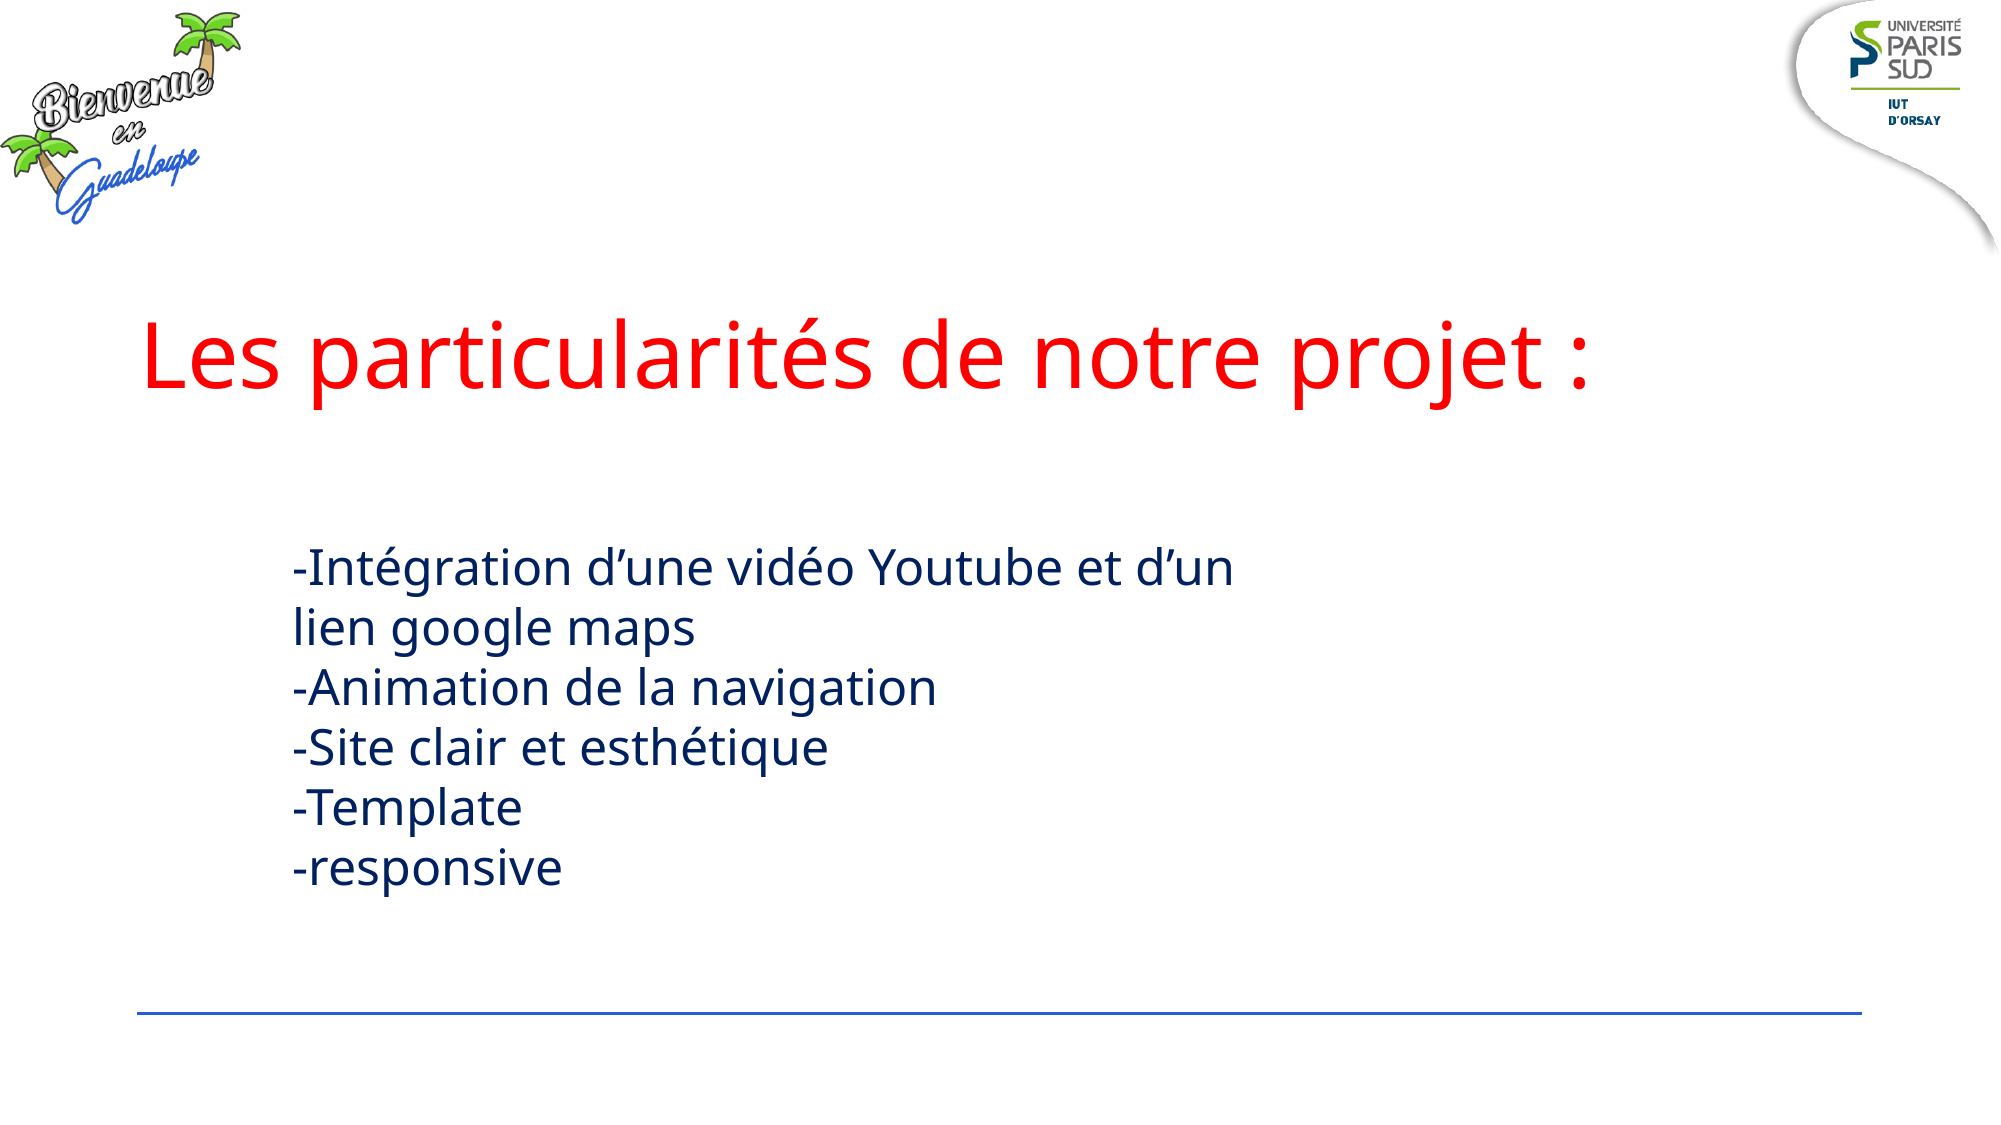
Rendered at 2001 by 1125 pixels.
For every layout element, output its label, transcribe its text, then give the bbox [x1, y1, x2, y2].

text_box Les particularités de notre projet : [124, 302, 1850, 520]
picture [0, 0, 241, 240]
picture [1795, 0, 2000, 254]
text_box -Intégration d’une vidéo Youtube et d’un lien google maps -Animation de la navigation -Site clair et esthétique -Template -responsive [277, 528, 1260, 904]
